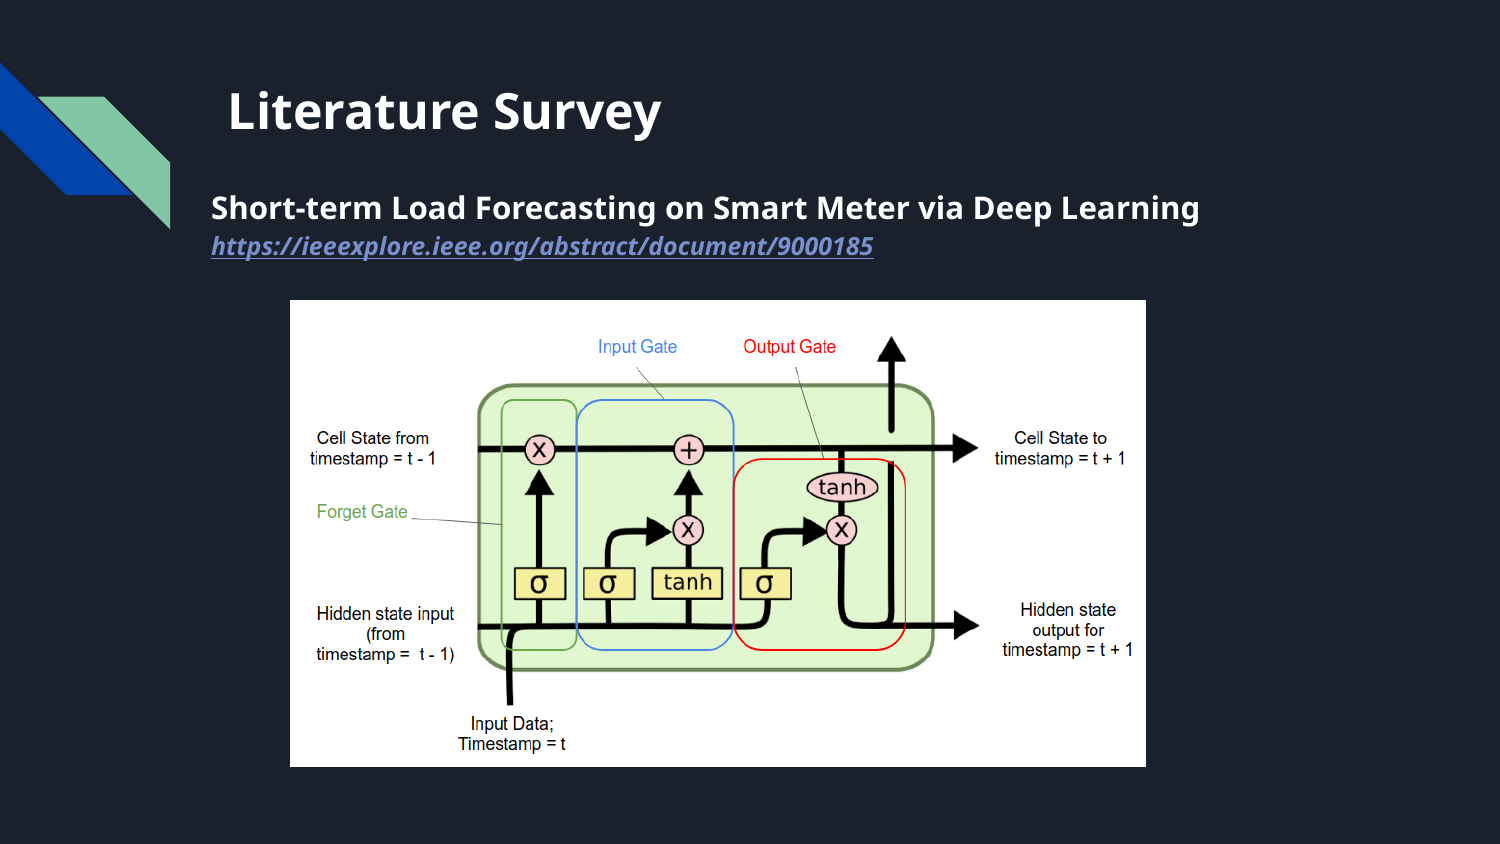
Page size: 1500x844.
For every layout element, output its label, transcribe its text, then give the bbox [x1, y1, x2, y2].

list Short-term Load Forecasting on Smart Meter via Deep Learning https://ieeexplore.ieee.org/abstract/document/9000185 [196, 167, 1351, 646]
title Literature Survey [212, 64, 1368, 215]
picture [290, 299, 1146, 767]
